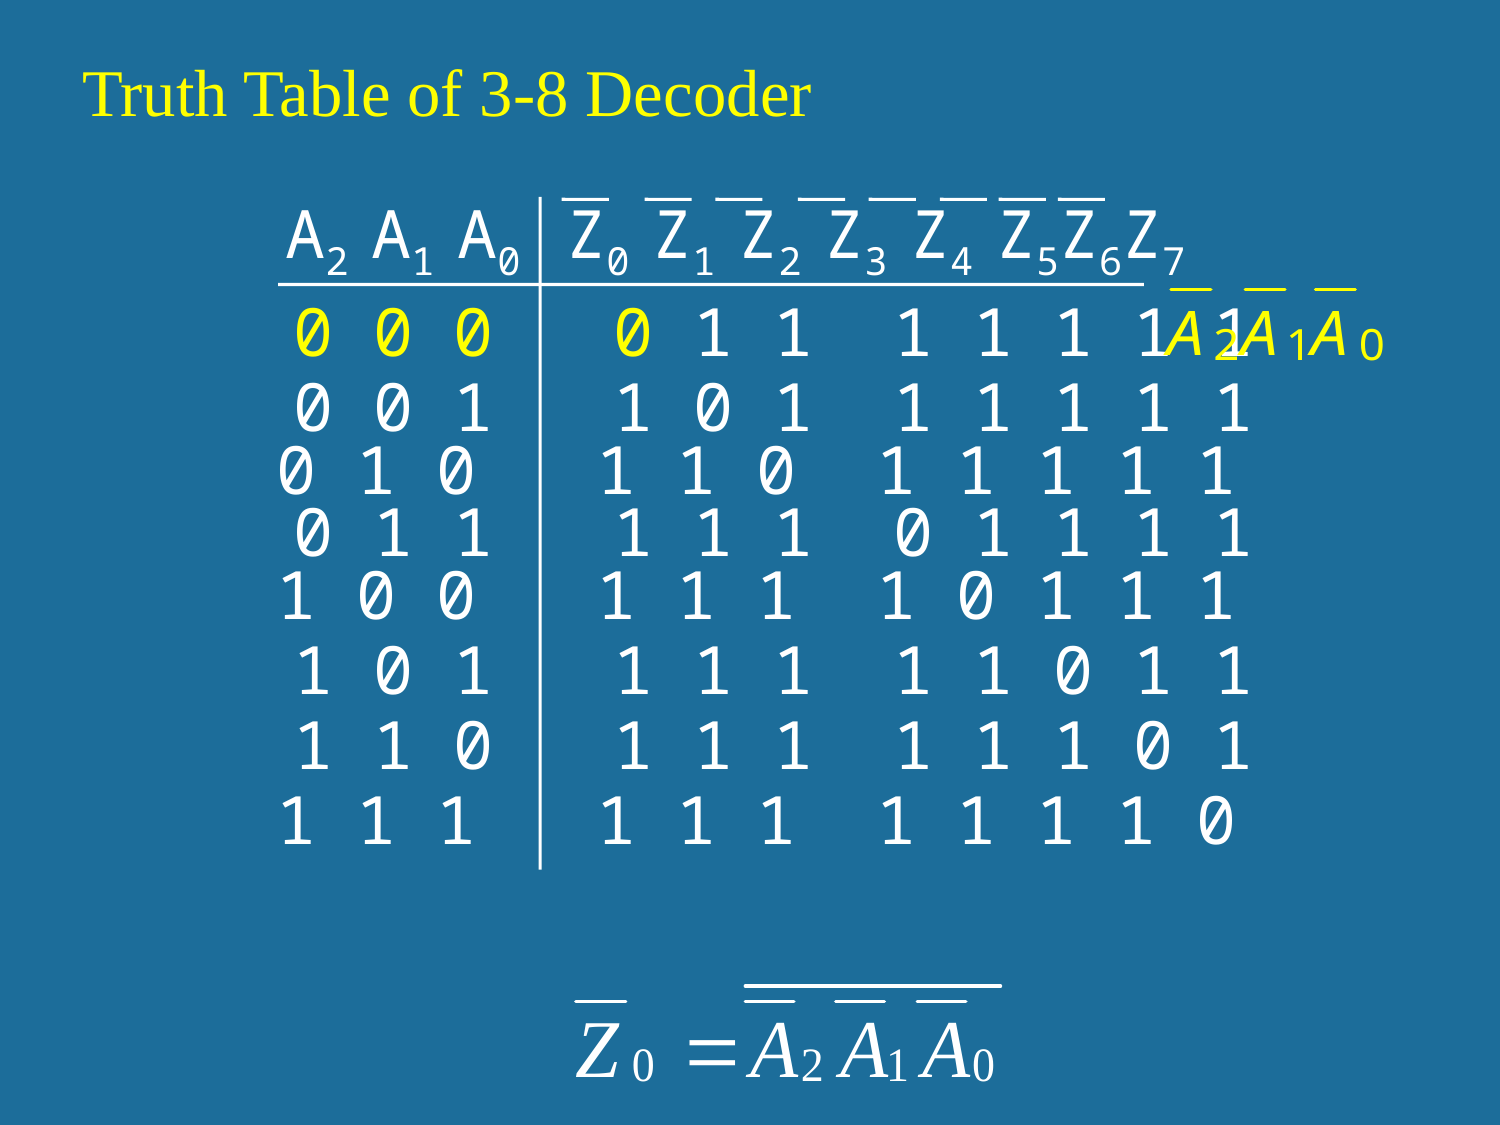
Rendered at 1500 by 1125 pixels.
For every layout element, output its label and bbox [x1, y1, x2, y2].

text_box [562, 968, 1012, 1095]
text_box [0, 184, 1395, 870]
text_box [67, 42, 846, 138]
